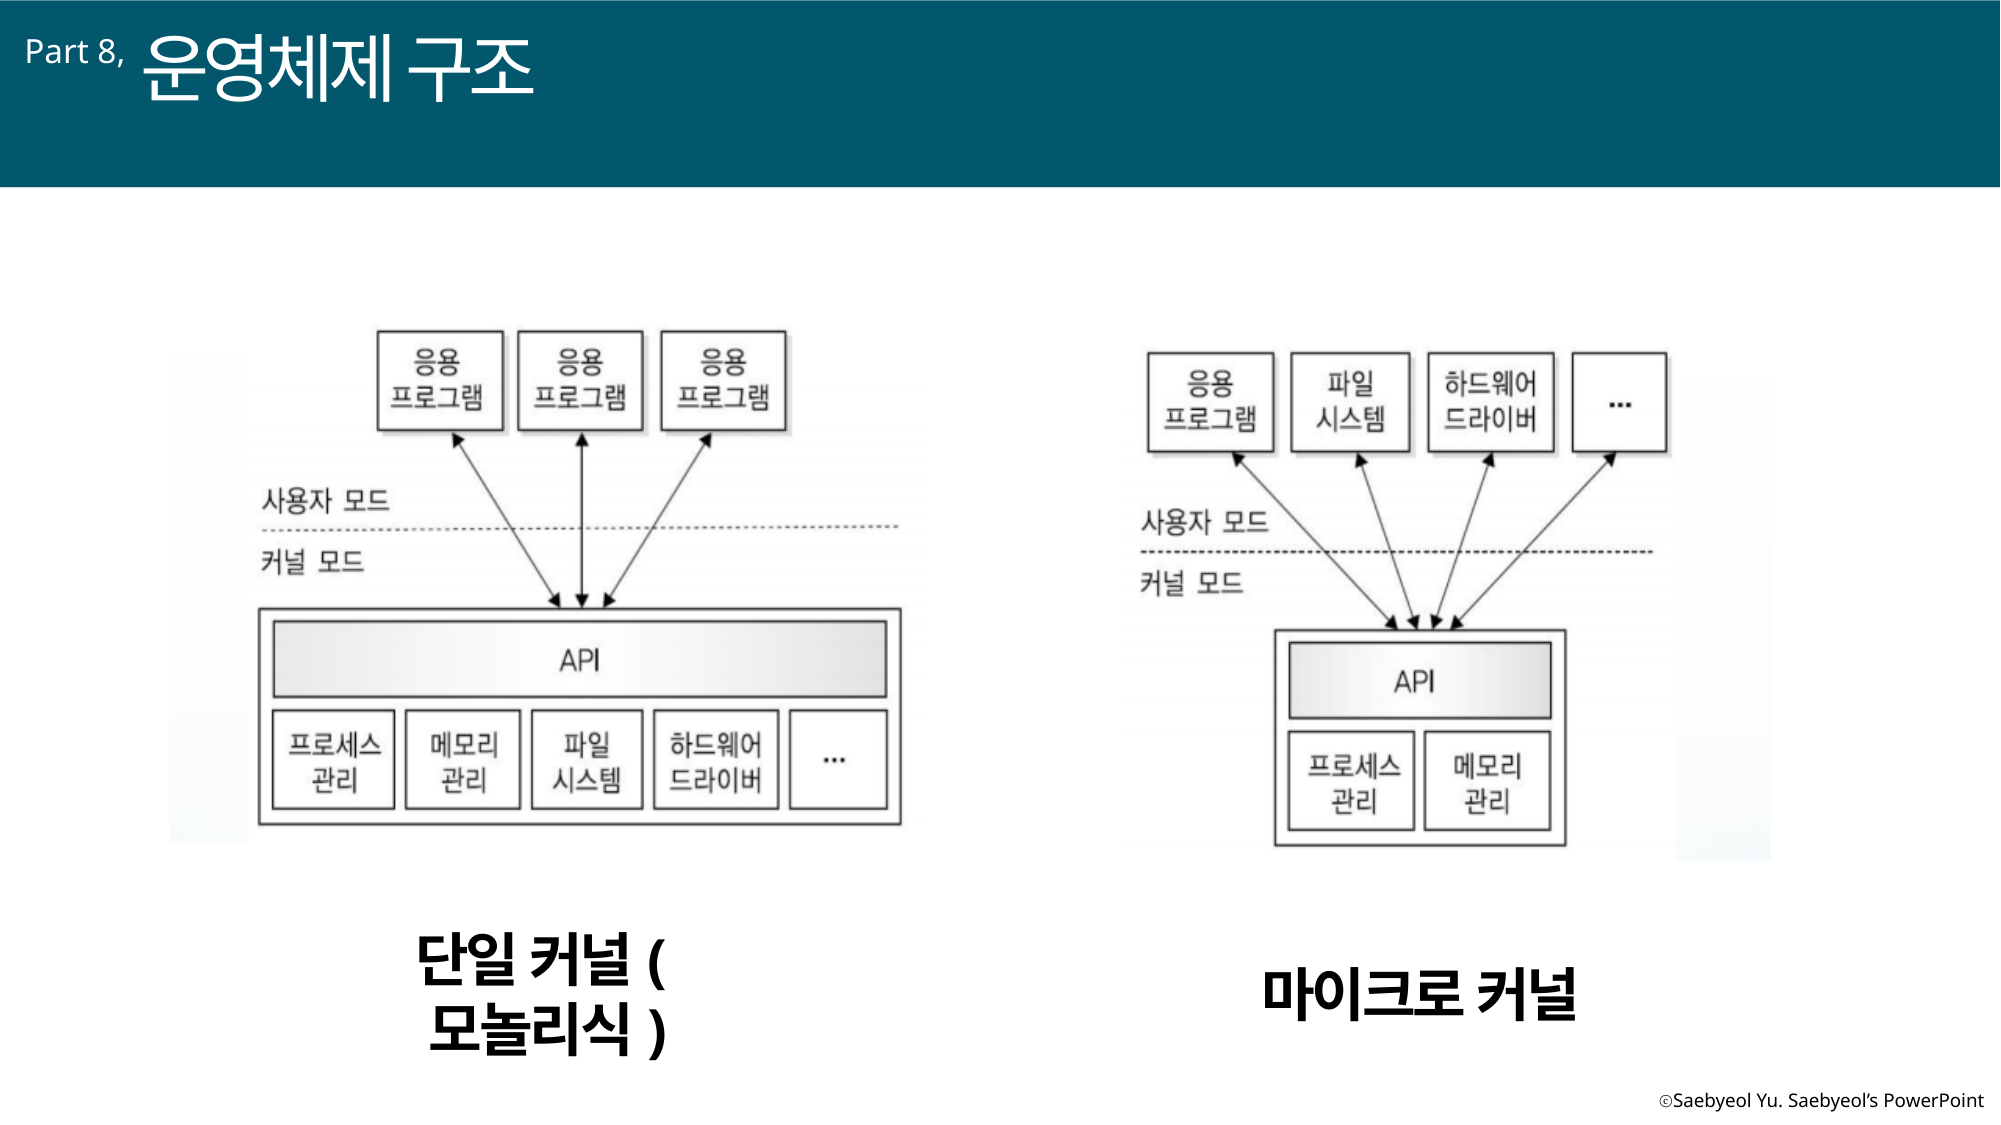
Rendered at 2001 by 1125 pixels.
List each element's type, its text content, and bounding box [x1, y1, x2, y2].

text_box Part 8, [9, 22, 149, 78]
text_box 운영체제 구조 [125, 13, 553, 119]
picture [169, 295, 927, 843]
text_box 단일 커널(모놀리식) [310, 916, 786, 1071]
picture [1123, 326, 1771, 861]
text_box [0, 0, 2000, 187]
text_box 마이크로 커널 [1182, 951, 1659, 1036]
